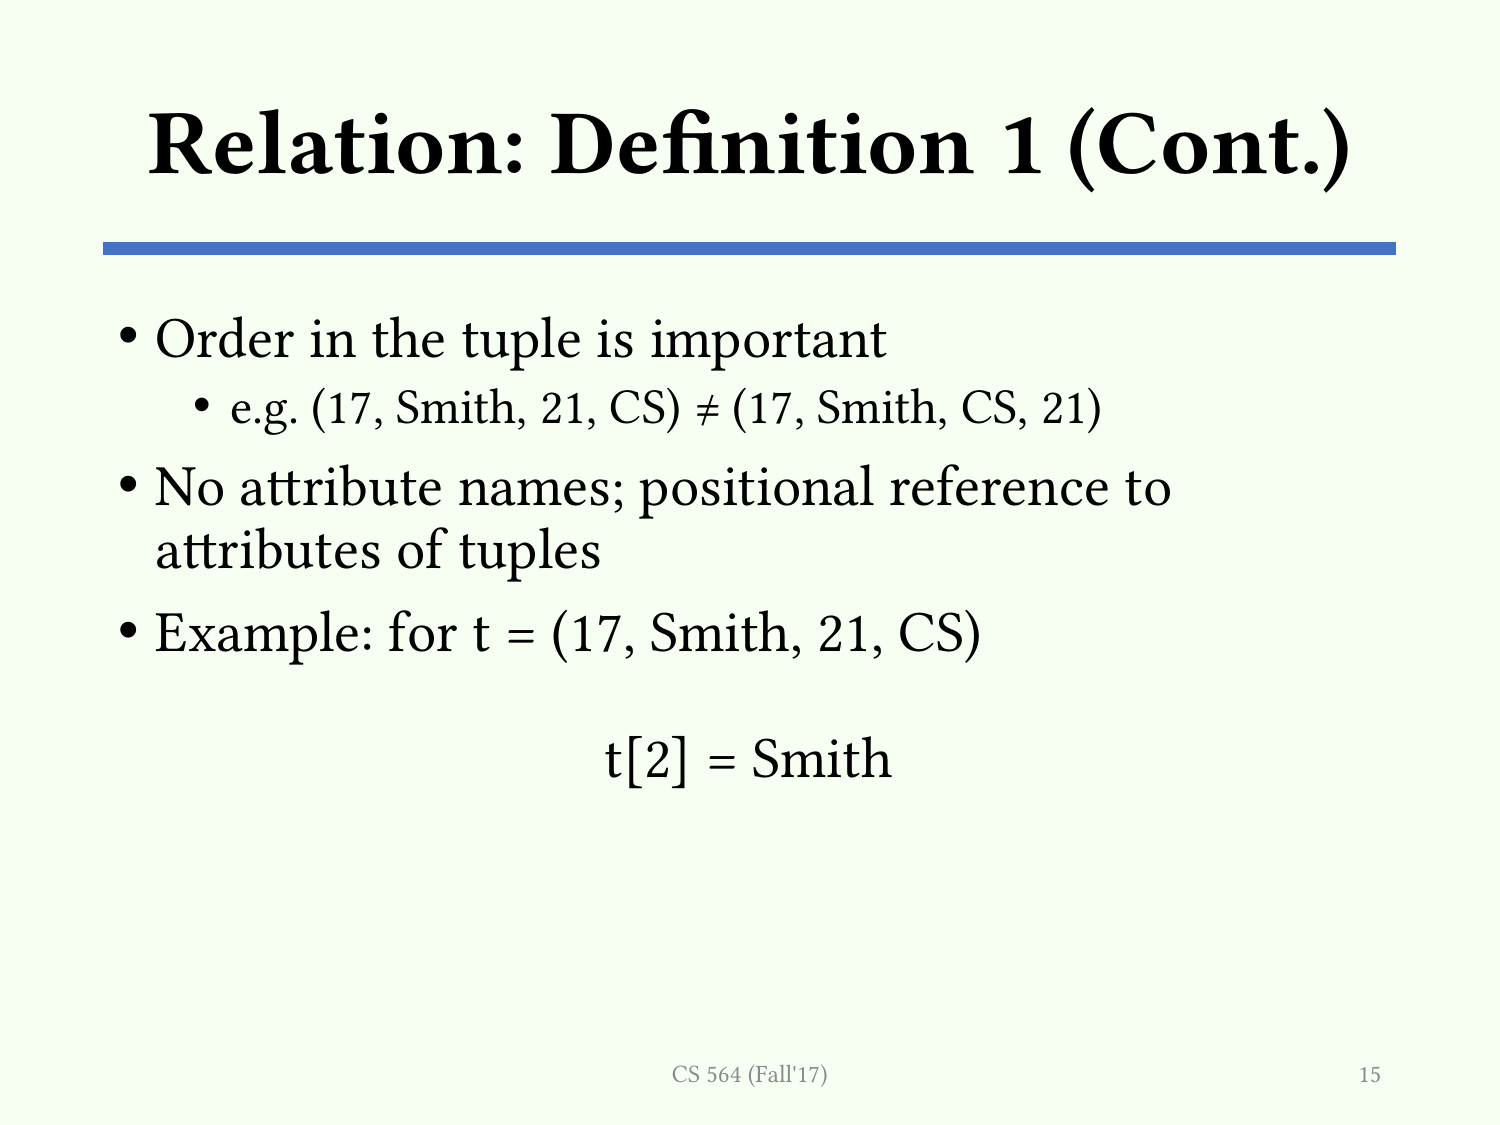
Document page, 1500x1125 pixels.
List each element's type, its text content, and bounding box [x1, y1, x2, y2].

list Order in the tuple is important e.g. (17, Smith, 21, CS) ≠ (17, Smith, CS, 21) No attribute names; positional reference to attributes of tuples Example: for t = (17, Smith, 21, CS) t[2] = Smith [103, 299, 1397, 1014]
footer CS 564 (Fall'17) [496, 1042, 1004, 1103]
title Relation: Definition 1 (Cont.) [103, 35, 1397, 253]
slide_number 15 [1059, 1042, 1397, 1103]
